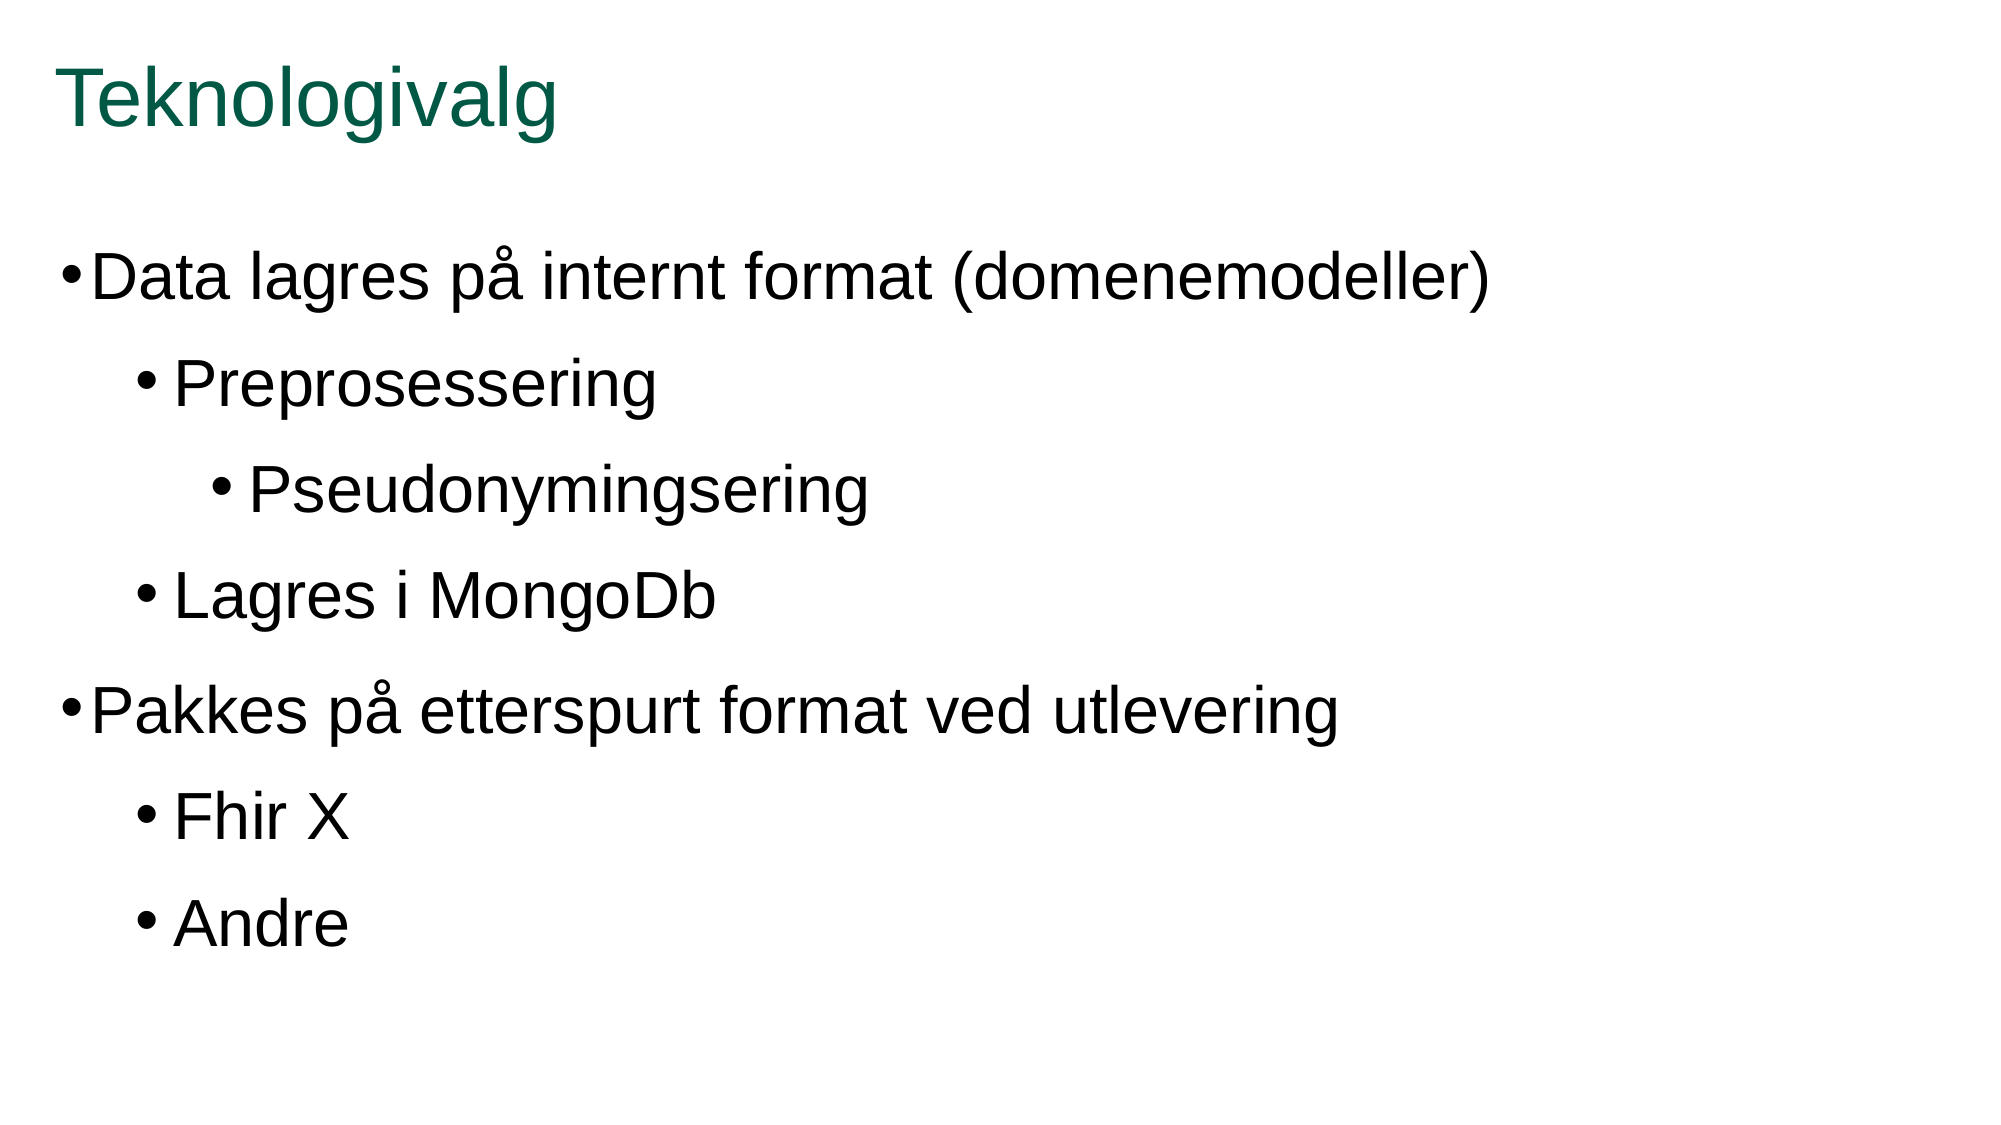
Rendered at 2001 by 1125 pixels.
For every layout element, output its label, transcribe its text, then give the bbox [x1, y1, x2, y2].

list Data lagres på internt format (domenemodeller) Preprosessering Pseudonymingsering Lagres i MongoDb Pakkes på etterspurt format ved utlevering Fhir X Andre [54, 218, 1945, 1071]
title Teknologivalg [54, 54, 1945, 218]
